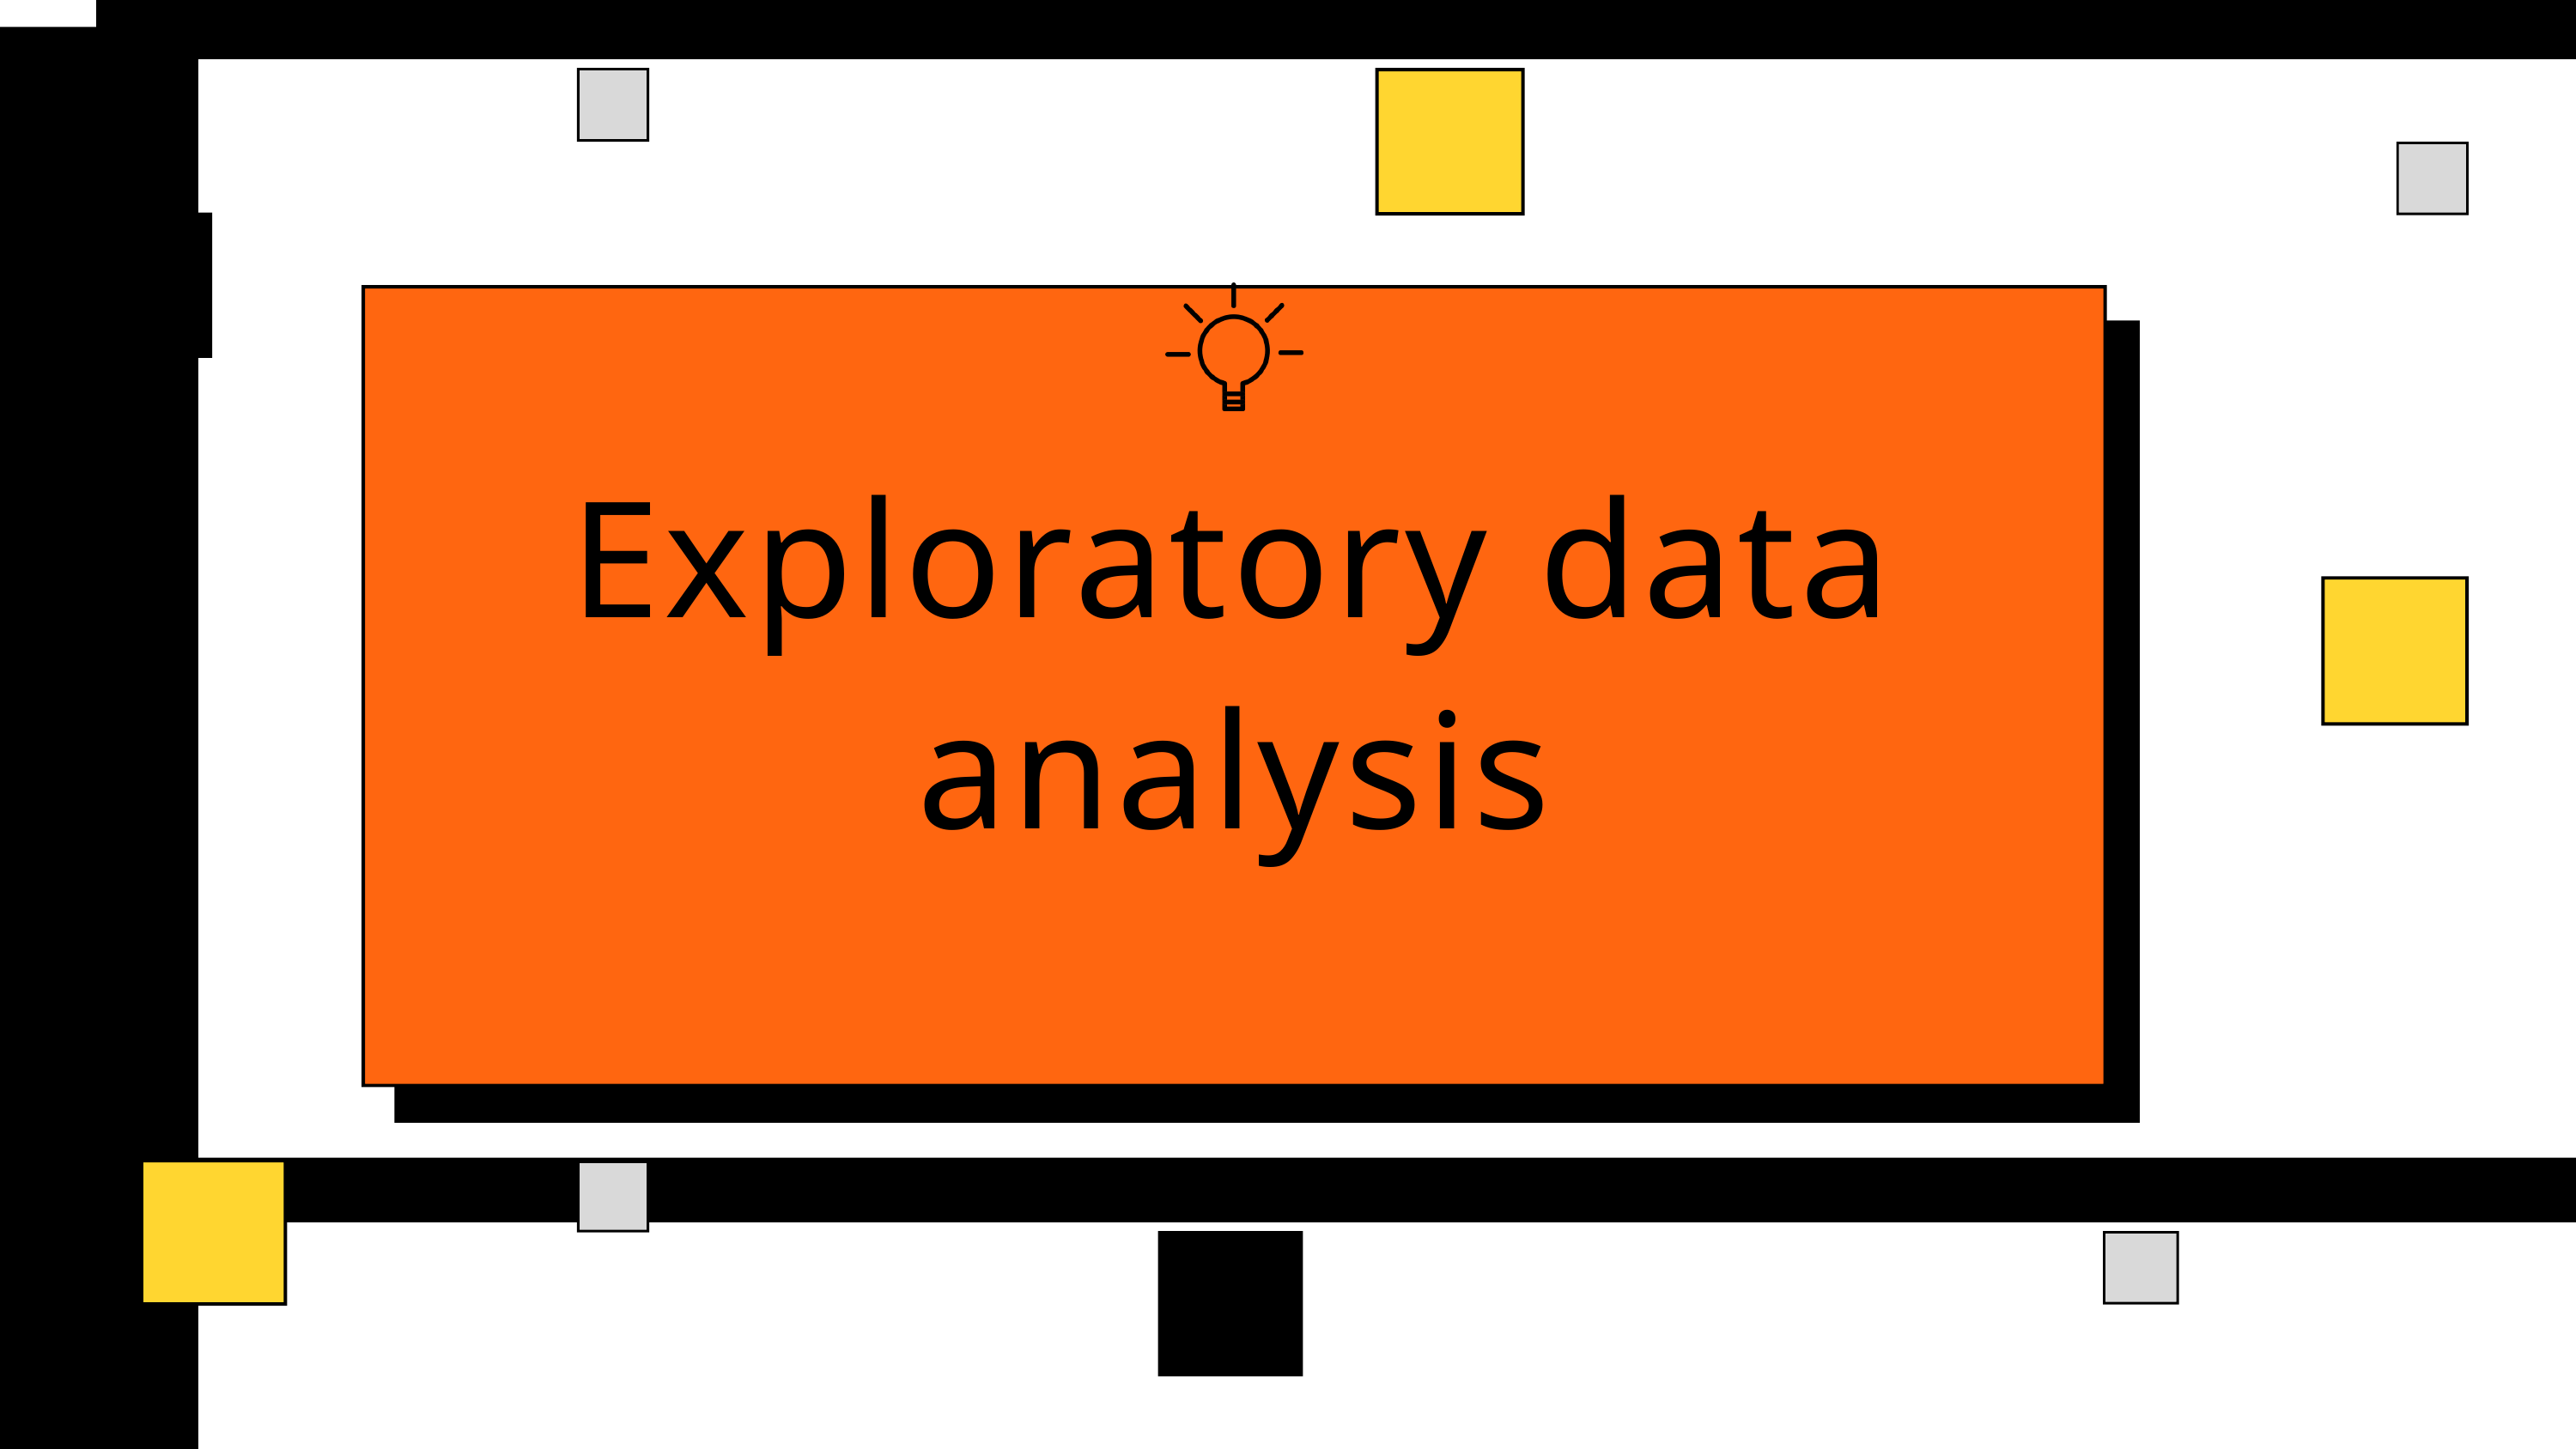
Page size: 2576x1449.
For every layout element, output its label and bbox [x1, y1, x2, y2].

text_box [139, 1158, 288, 1307]
text_box [576, 67, 650, 142]
text_box [2396, 141, 2470, 215]
text_box [0, 0, 2576, 1449]
text_box [1157, 1230, 1303, 1377]
text_box [361, 284, 2107, 1088]
text_box [67, 212, 213, 359]
text_box [394, 320, 2140, 1123]
text_box [1375, 67, 1525, 216]
text_box [2321, 576, 2470, 726]
text_box [576, 1160, 650, 1233]
text_box [2102, 1230, 2179, 1305]
text_box [478, 282, 1990, 854]
